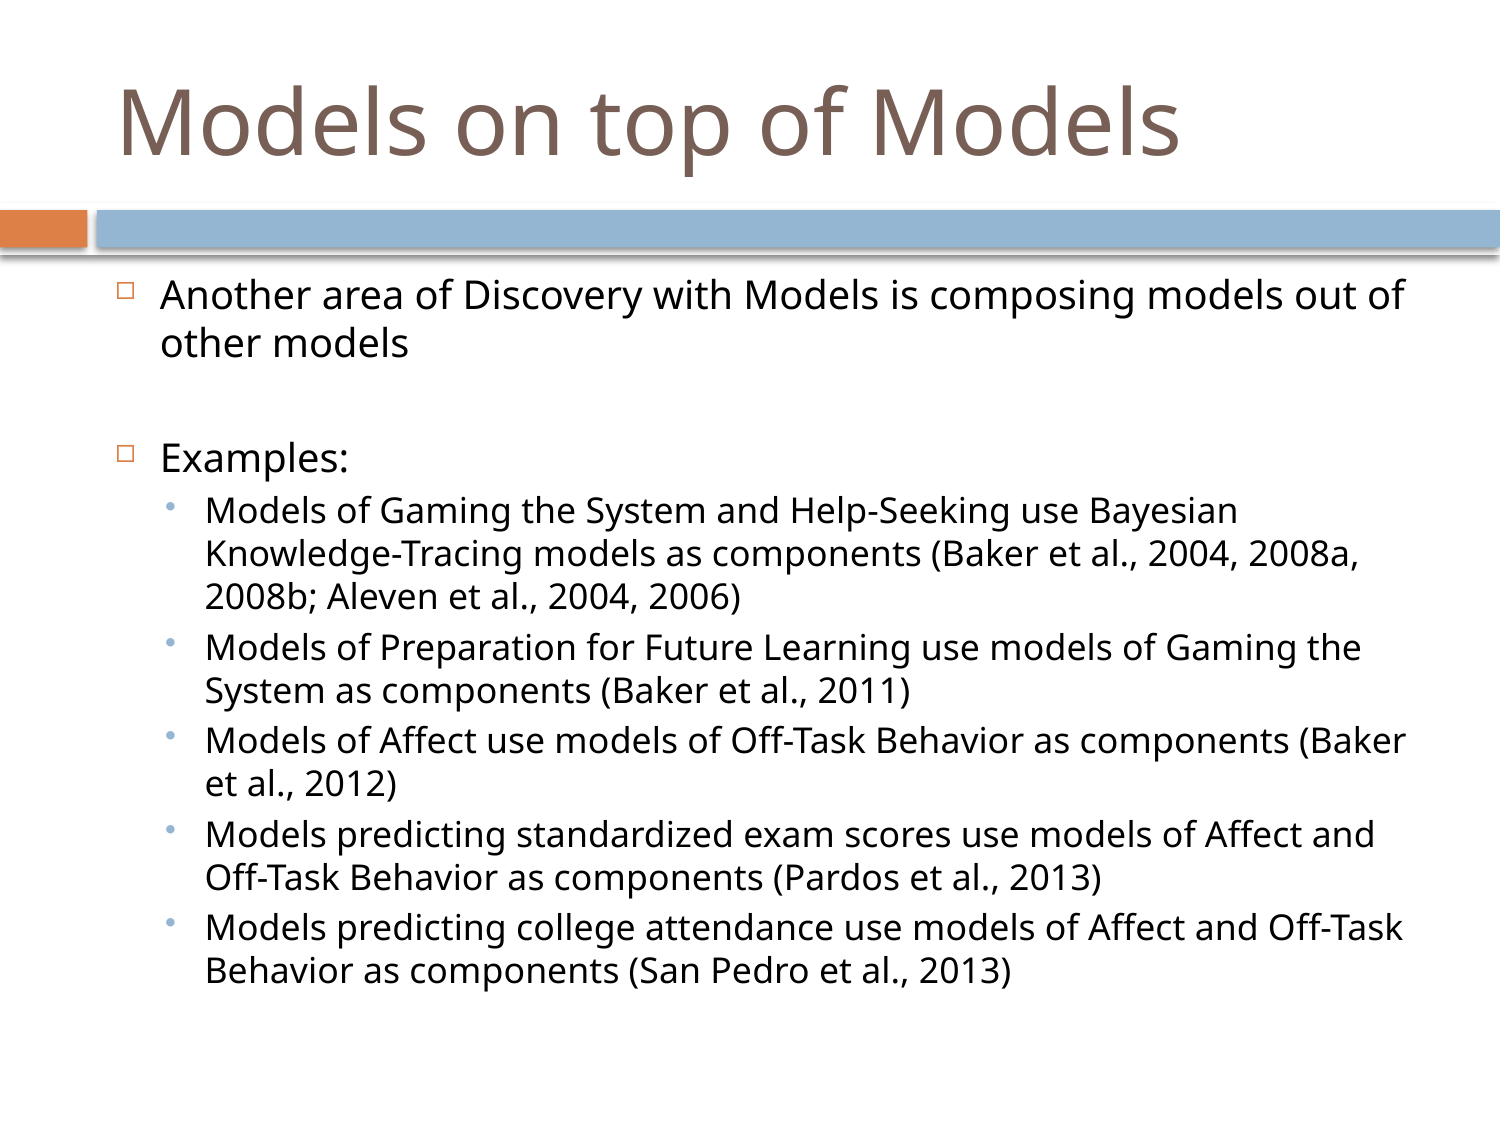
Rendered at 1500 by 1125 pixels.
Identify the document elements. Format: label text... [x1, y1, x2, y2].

list Another area of Discovery with Models is composing models out of other models Examples: Models of Gaming the System and Help-Seeking use Bayesian Knowledge-Tracing models as components (Baker et al., 2004, 2008a, 2008b; Aleven et al., 2004, 2006) Models of Preparation for Future Learning use models of Gaming the System as components (Baker et al., 2011) Models of Affect use models of Off-Task Behavior as components (Baker et al., 2012) Models predicting standardized exam scores use models of Affect and Off-Task Behavior as components (Pardos et al., 2013) Models predicting college attendance use models of Affect and Off-Task Behavior as components (San Pedro et al., 2013) [100, 262, 1438, 1000]
title Models on top of Models [100, 37, 1438, 200]
